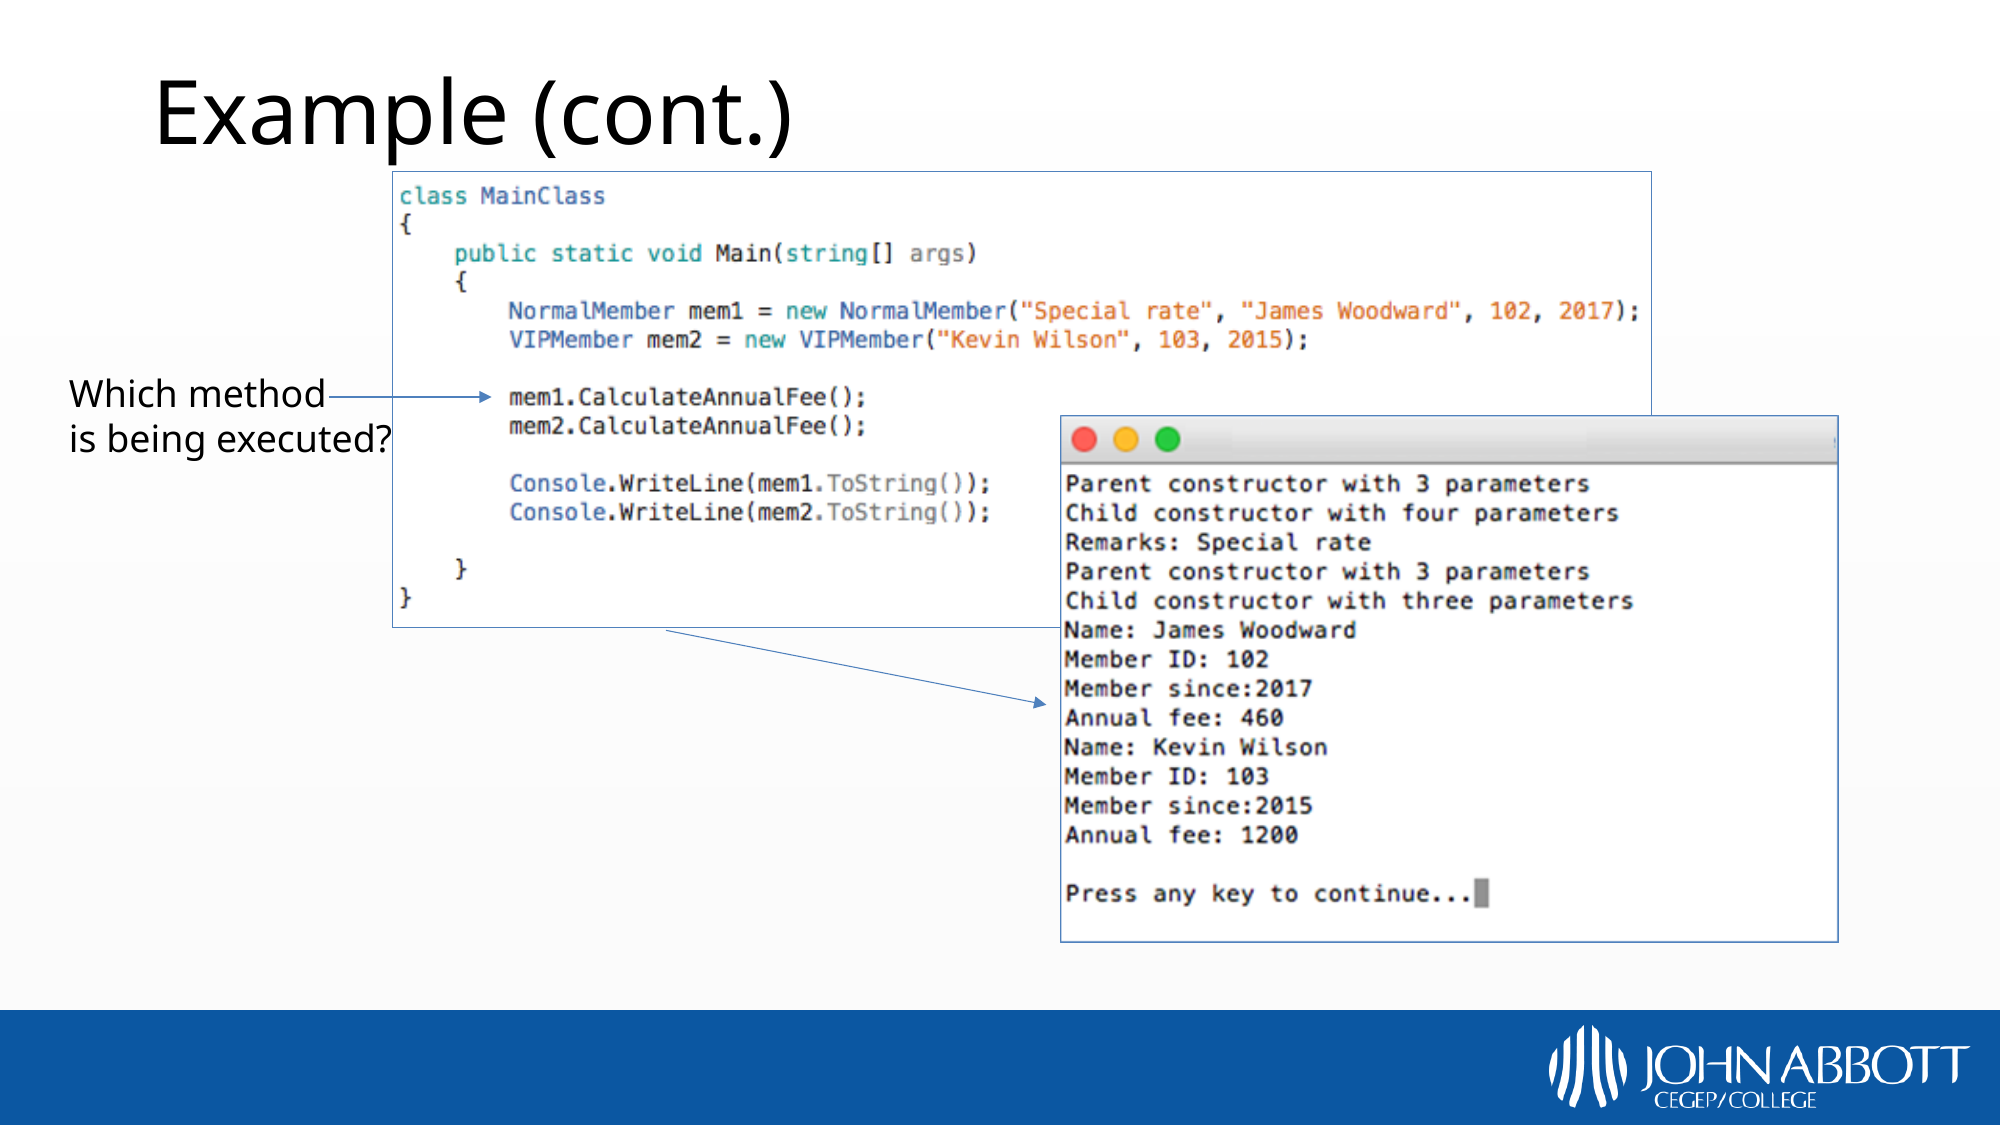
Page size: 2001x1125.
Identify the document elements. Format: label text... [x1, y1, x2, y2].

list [392, 170, 1652, 628]
title Example (cont.) [137, 59, 1863, 171]
picture [1060, 415, 1839, 943]
picture [0, 1010, 2000, 1125]
text_box Which method is being executed? [54, 363, 392, 468]
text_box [666, 630, 1047, 705]
